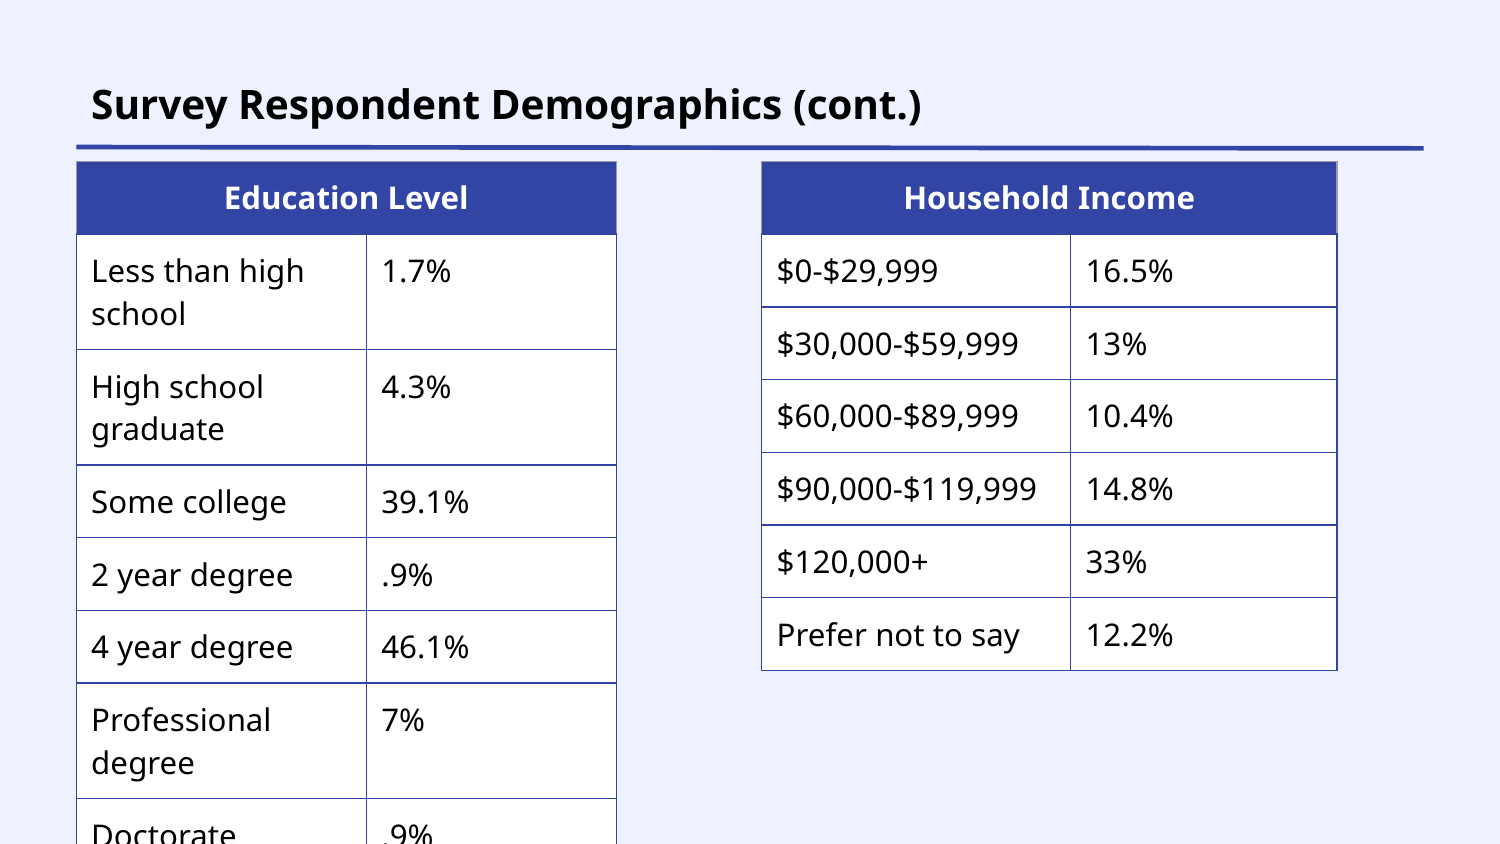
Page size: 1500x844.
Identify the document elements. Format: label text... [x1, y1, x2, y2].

table_cell Prefer not to say [762, 598, 1070, 670]
table_cell 46.1% [367, 611, 616, 682]
table_cell Some college [77, 466, 366, 537]
table_cell 39.1% [367, 466, 616, 537]
table_cell $60,000-$89,999 [762, 380, 1070, 452]
table_cell 7% [367, 684, 616, 798]
table_cell .9% [367, 538, 616, 610]
table_cell High school graduate [77, 350, 366, 464]
table_cell $120,000+ [762, 526, 1070, 597]
table_cell 4 year degree [77, 611, 366, 682]
table_cell 10.4% [1071, 380, 1336, 452]
table_cell 13% [1071, 308, 1336, 379]
table_cell 4.3% [367, 350, 616, 464]
text_box Survey Respondent Demographics (cont.) [76, 53, 1474, 147]
table_header Household Income [762, 162, 1336, 233]
table_cell $90,000-$119,999 [762, 453, 1070, 524]
table_cell 33% [1071, 526, 1336, 597]
table_cell 14.8% [1071, 453, 1336, 524]
table_cell $0-$29,999 [762, 235, 1070, 306]
table_cell Less than high school [77, 235, 366, 349]
table_cell $30,000-$59,999 [762, 308, 1070, 379]
table_cell Doctorate [77, 799, 366, 844]
table_cell 1.7% [367, 235, 616, 349]
table_cell .9% [367, 799, 616, 844]
table_cell 2 year degree [77, 538, 366, 610]
table_cell 12.2% [1071, 598, 1336, 670]
table_cell Professional degree [77, 684, 366, 798]
table_cell 16.5% [1071, 235, 1336, 306]
table_header Education Level [77, 162, 616, 233]
